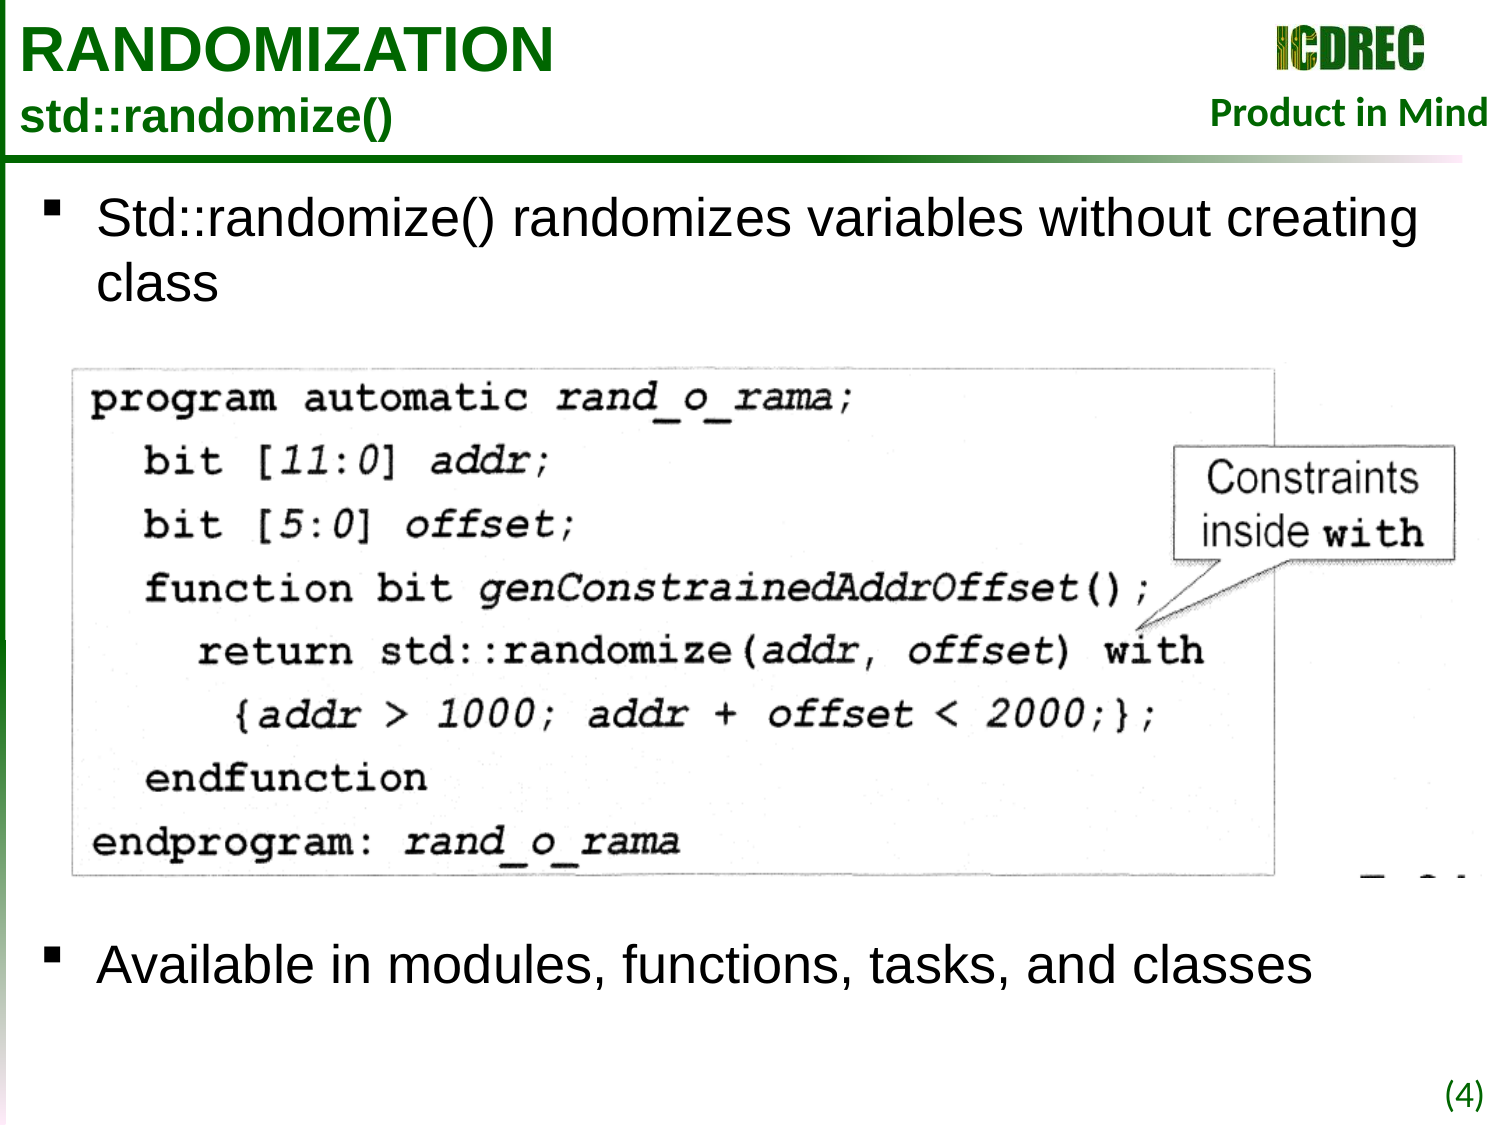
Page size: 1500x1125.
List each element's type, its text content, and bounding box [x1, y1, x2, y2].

title RANDOMIZATION std::randomize() [4, 0, 1188, 150]
picture [1275, 24, 1425, 71]
list Std::randomize() randomizes variables without creating class Available in modules, functions, tasks, and classes [24, 174, 1463, 1088]
picture [62, 362, 1483, 879]
